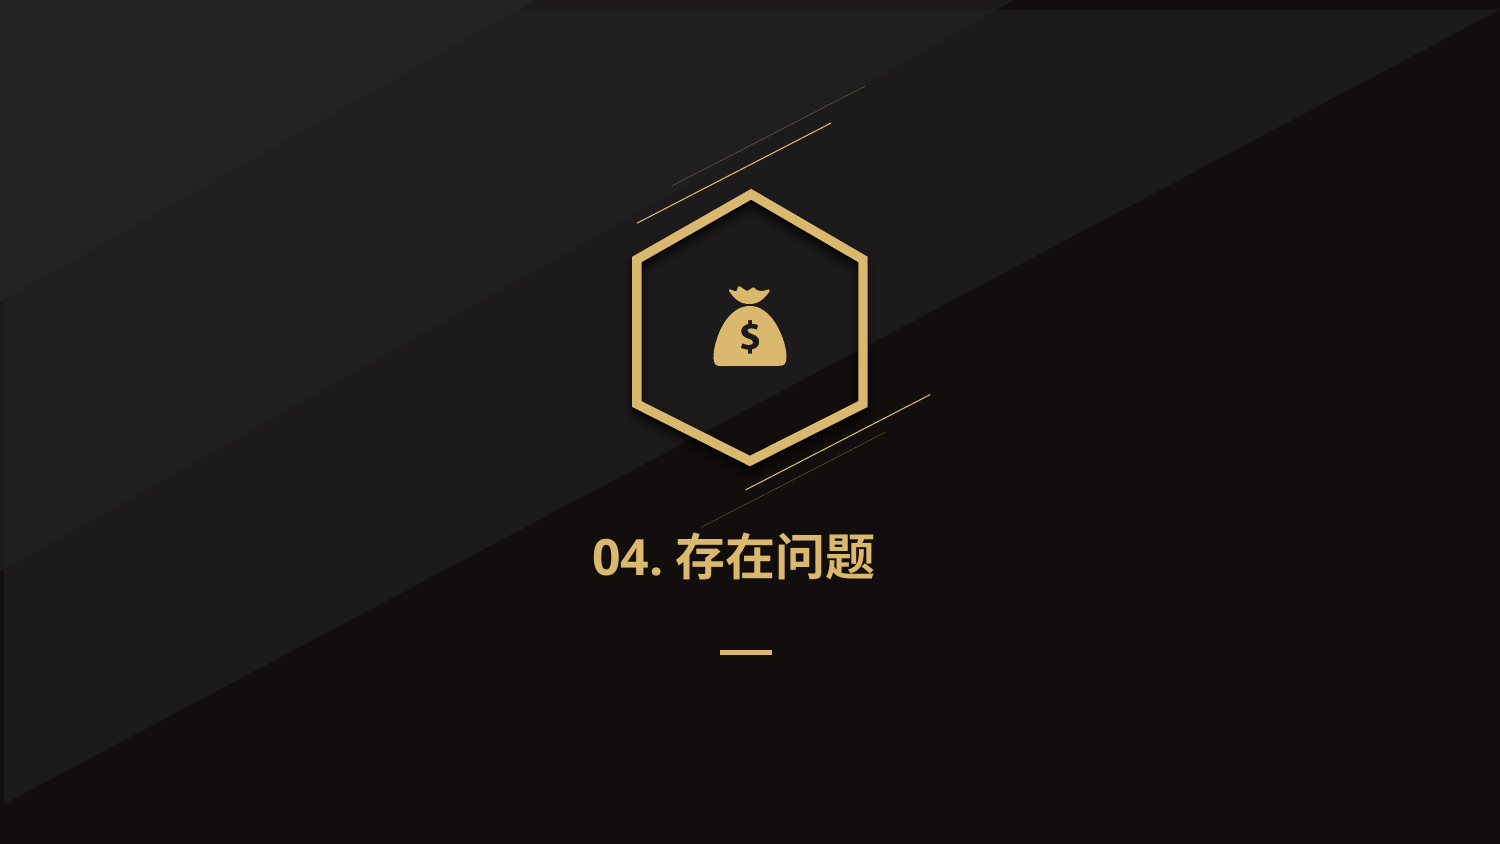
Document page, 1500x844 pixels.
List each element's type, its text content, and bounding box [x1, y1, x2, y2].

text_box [636, 86, 866, 224]
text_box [709, 286, 791, 367]
text_box 04.存在问题 [557, 518, 891, 593]
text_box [636, 224, 863, 464]
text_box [700, 394, 931, 528]
